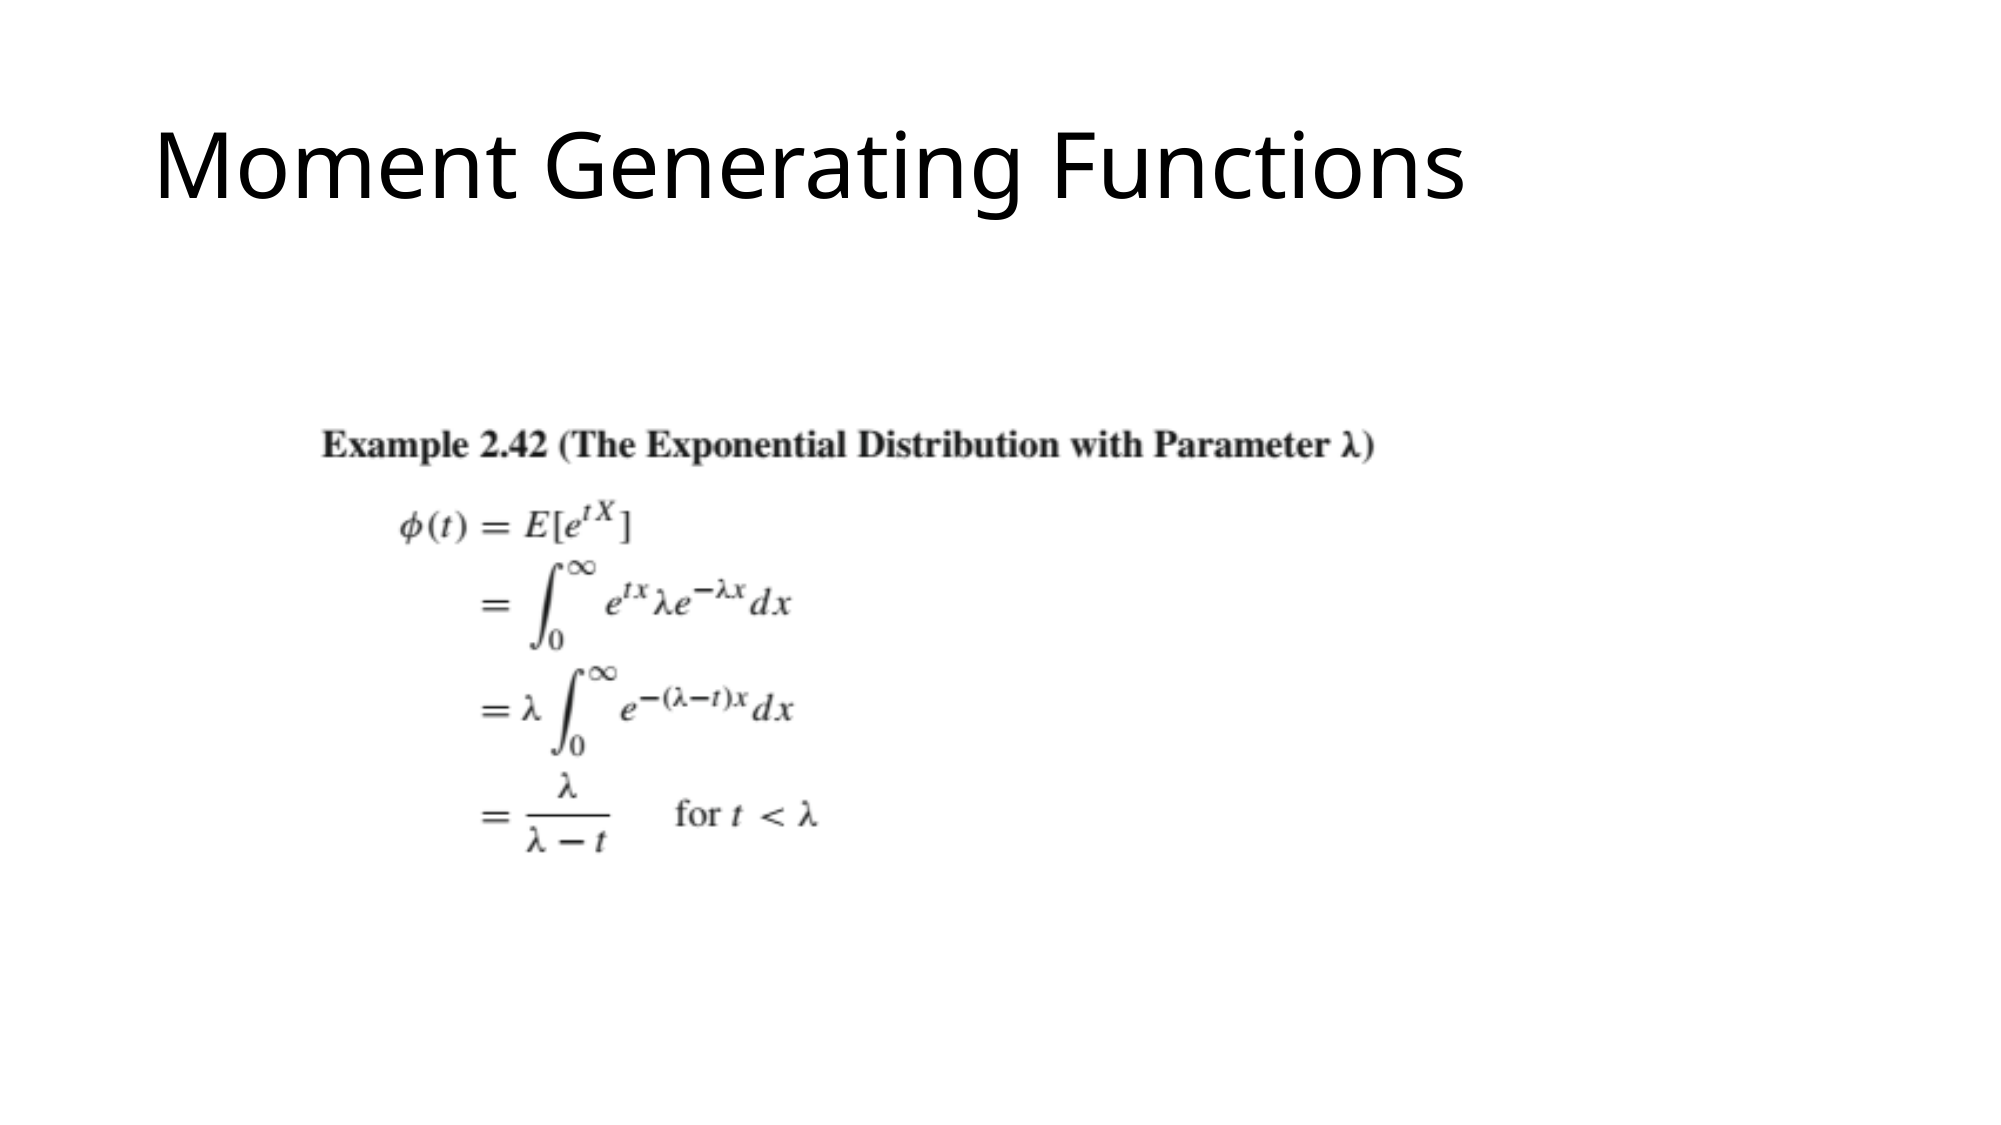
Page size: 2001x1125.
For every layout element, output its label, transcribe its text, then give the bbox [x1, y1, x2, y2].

picture [305, 413, 1661, 862]
title Moment Generating Functions [137, 59, 1863, 278]
